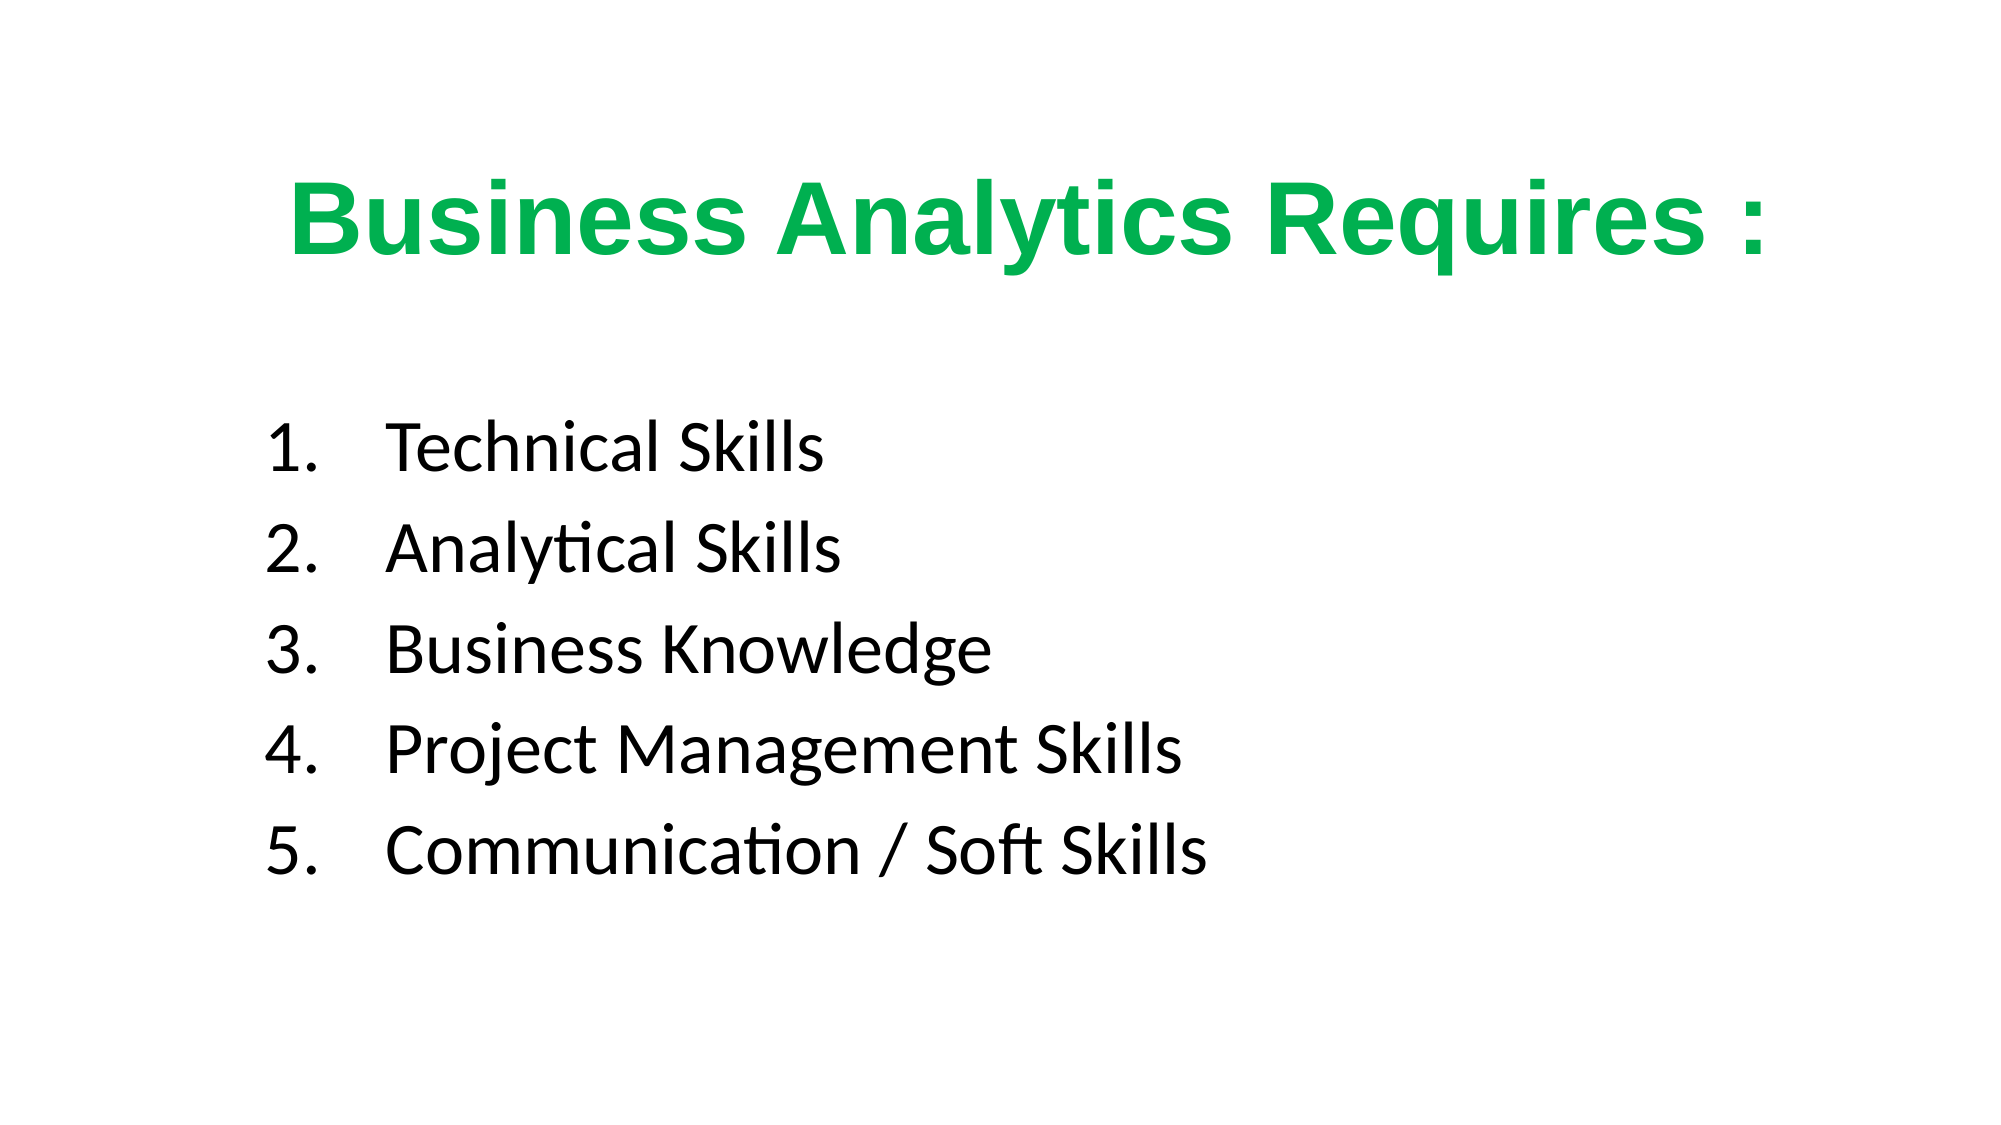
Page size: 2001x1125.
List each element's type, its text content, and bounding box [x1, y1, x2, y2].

subtitle Technical Skills Analytical Skills Business Knowledge Project Management Skills Communication / Soft Skills [249, 400, 1750, 902]
title Business Analytics Requires : [163, 83, 1898, 285]
